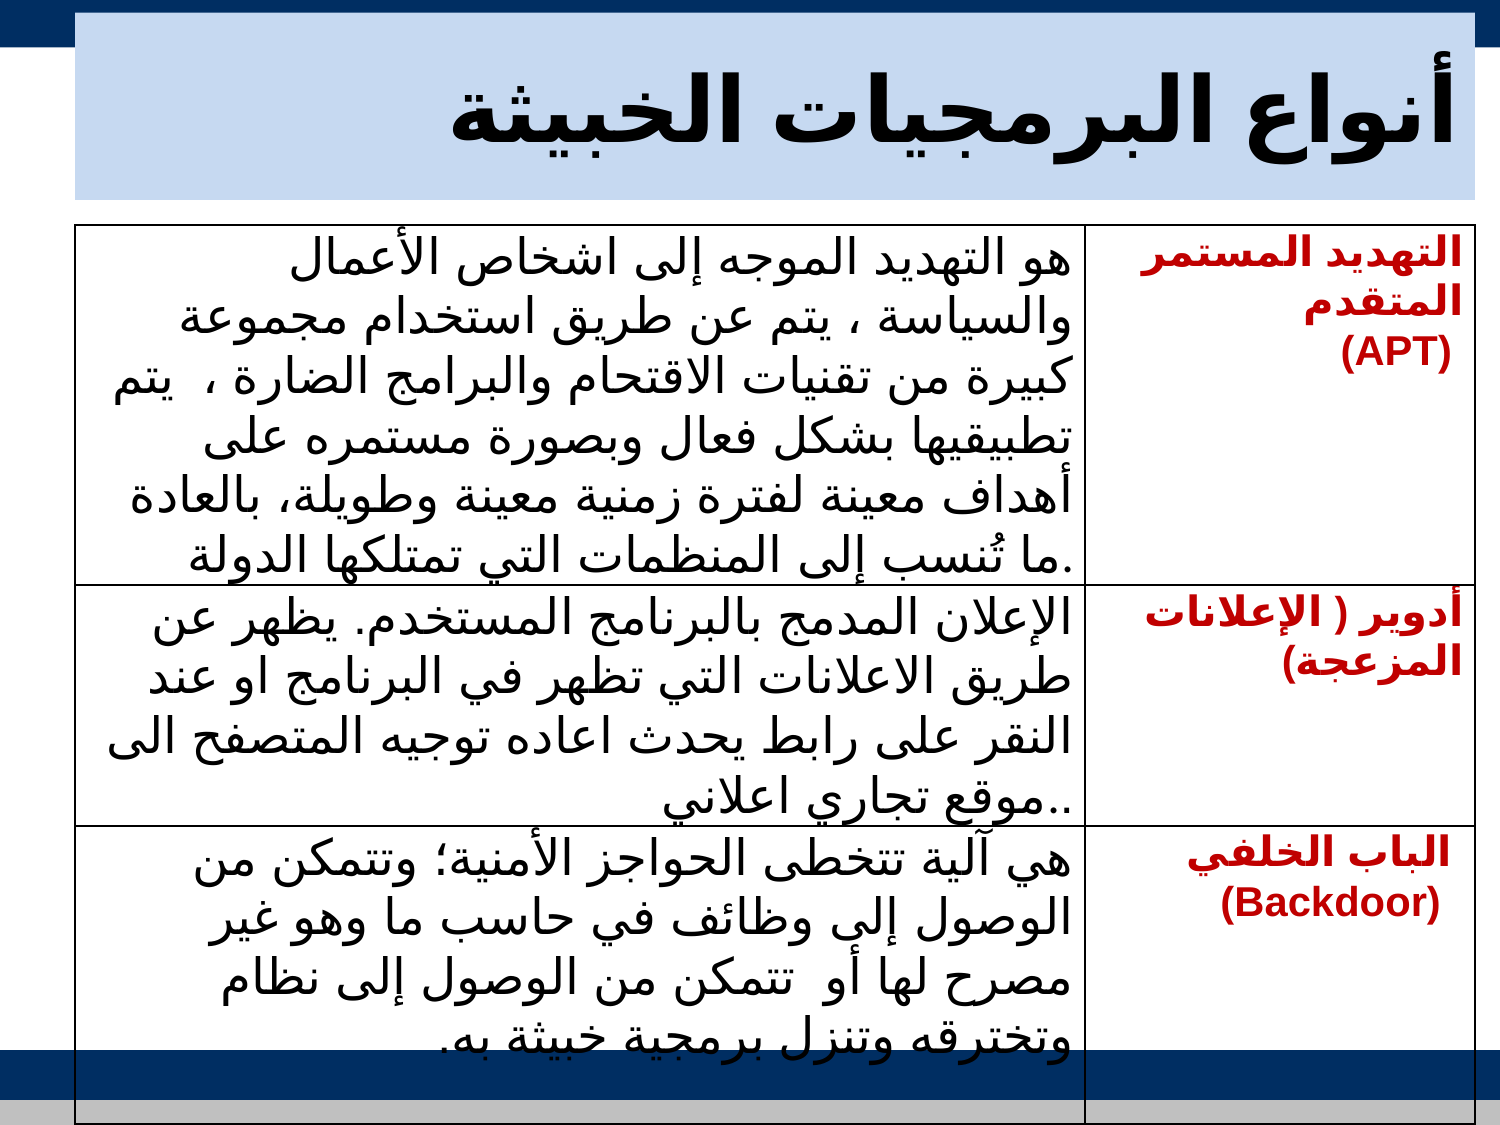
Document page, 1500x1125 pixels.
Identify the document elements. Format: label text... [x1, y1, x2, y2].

table_cell الباب الخلفي (Backdoor) [1086, 827, 1474, 1123]
title أنواع البرمجيات الخبيثة [75, 12, 1475, 200]
table_cell هي آلية تتخطى الحواجز الأمنية؛ وتتمكن من الوصول إلى وظائف في حاسب ما وهو غير مصرح لها أو تتمكن من الوصول إلى نظام وتخترقه وتنزل برمجية خبيثة به. [76, 827, 1084, 1123]
table_cell أدوير ( الإعلانات المزعجة) [1086, 586, 1474, 825]
table_header هو التهديد الموجه إلى اشخاص الأعمال والسياسة ، يتم عن طريق استخدام مجموعة كبيرة من تقنيات الاقتحام والبرامج الضارة ، يتم تطبيقيها بشكل فعال وبصورة مستمره على أهداف معينة لفترة زمنية معينة وطويلة، بالعادة ما تُنسب إلى المنظمات التي تمتلكها الدولة. [76, 226, 1084, 584]
table_header التهديد المستمر المتقدم (APT) [1086, 226, 1474, 584]
table_cell الإعلان المدمج بالبرنامج المستخدم. يظهر عن طريق الاعلانات التي تظهر في البرنامج او عند النقر على رابط يحدث اعاده توجيه المتصفح الى موقع تجاري اعلاني.. [76, 586, 1084, 825]
